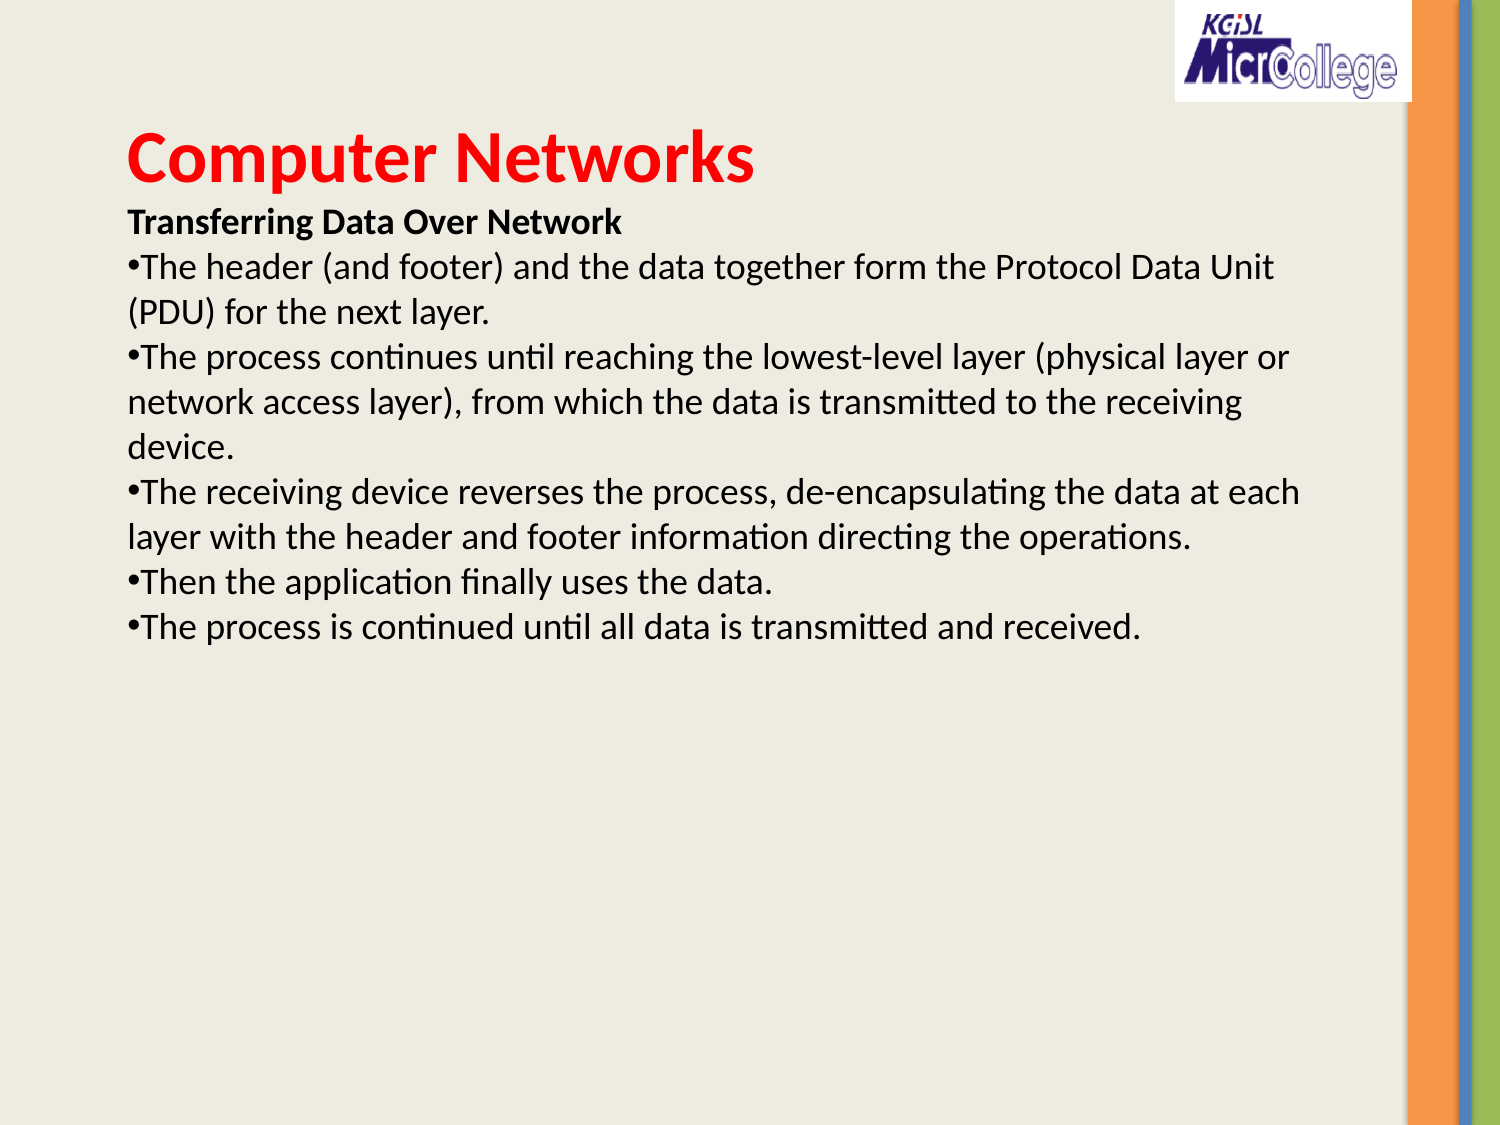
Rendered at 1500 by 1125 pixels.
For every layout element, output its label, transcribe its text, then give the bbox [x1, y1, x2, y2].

picture [1174, 0, 1412, 102]
text_box Computer Networks Transferring Data Over Network The header (and footer) and the data together form the Protocol Data Unit (PDU) for the next layer. The process continues until reaching the lowest-level layer (physical layer or network access layer), from which the data is transmitted to the receiving device. The receiving device reverses the process, de-encapsulating the data at each layer with the header and footer information directing the operations. Then the application finally uses the data. The process is continued until all data is transmitted and received. [112, 99, 1325, 655]
